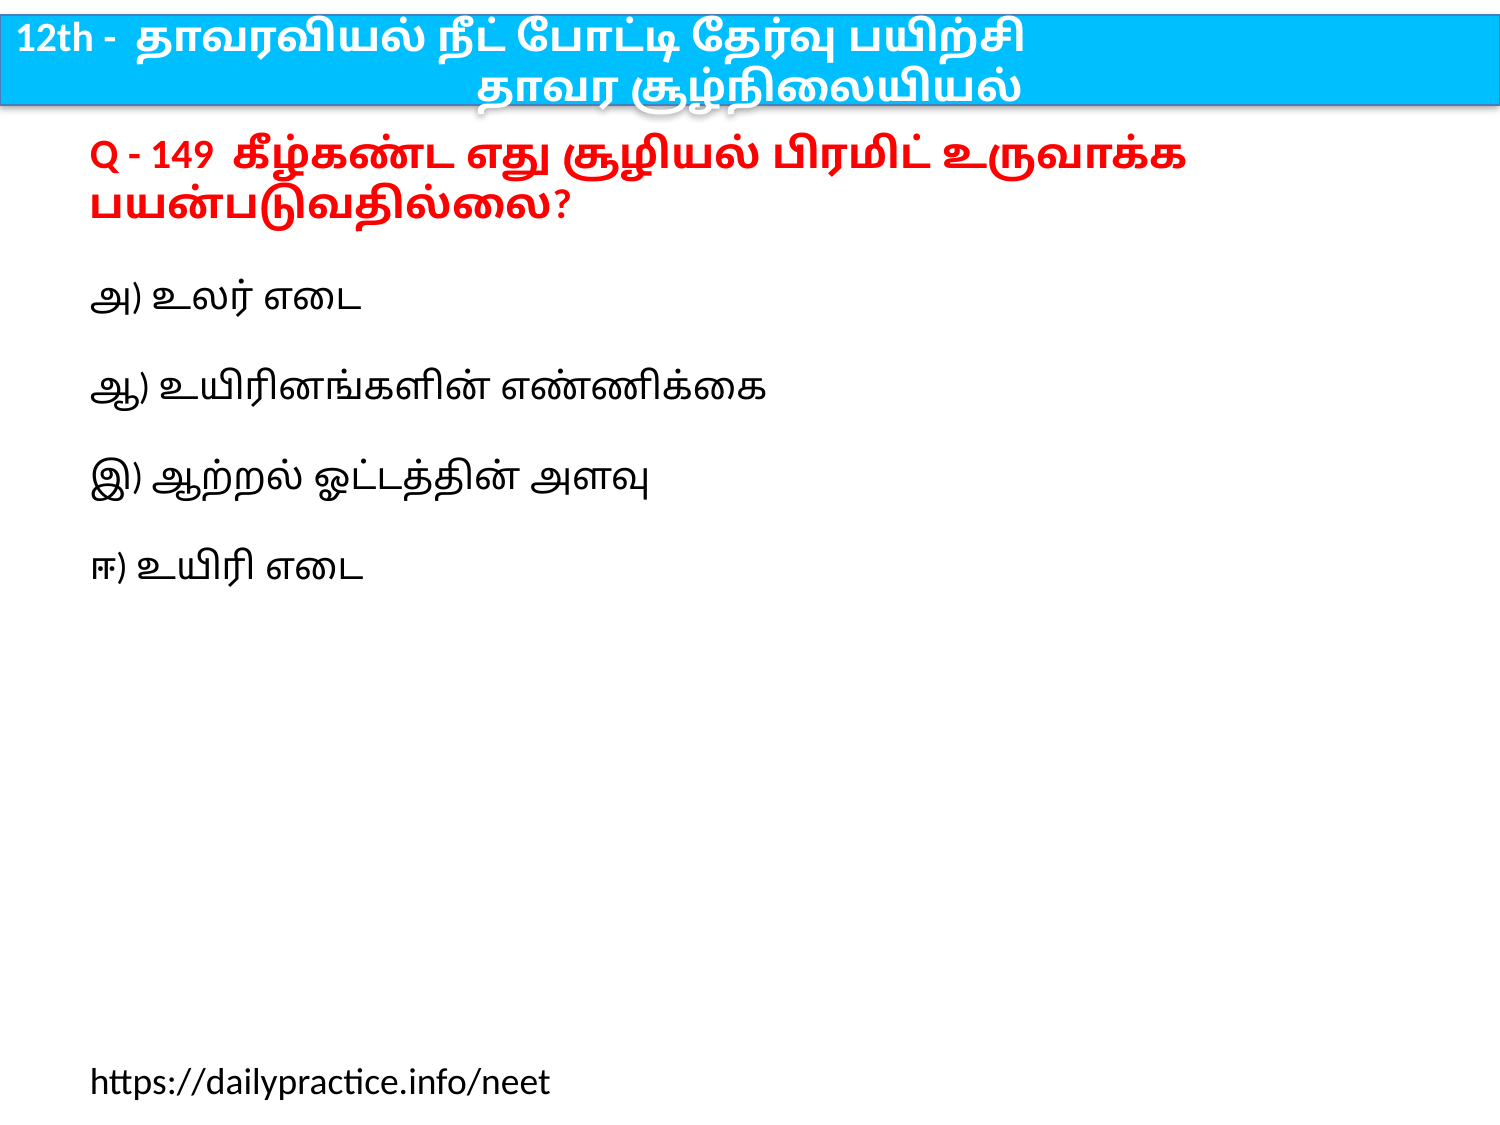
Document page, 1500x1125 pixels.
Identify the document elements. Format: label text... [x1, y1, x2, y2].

text_box 12th - தாவரவியல் நீட் போட்டி தேர்வு பயிற்சி தாவர சூழ்நிலையியல் [0, 14, 1500, 106]
text_box Q - 149 கீழ்கண்ட எது சூழியல் பிரமிட் உருவாக்க பயன்படுவதில்லை? அ) உலர் எடை ஆ) உயிரினங்களின் எண்ணிக்கை இ) ஆற்றல் ஓட்டத்தின் அளவு ஈ) உயிரி எடை [74, 74, 1275, 595]
text_box https://dailypractice.info/neet [74, 1049, 675, 1110]
